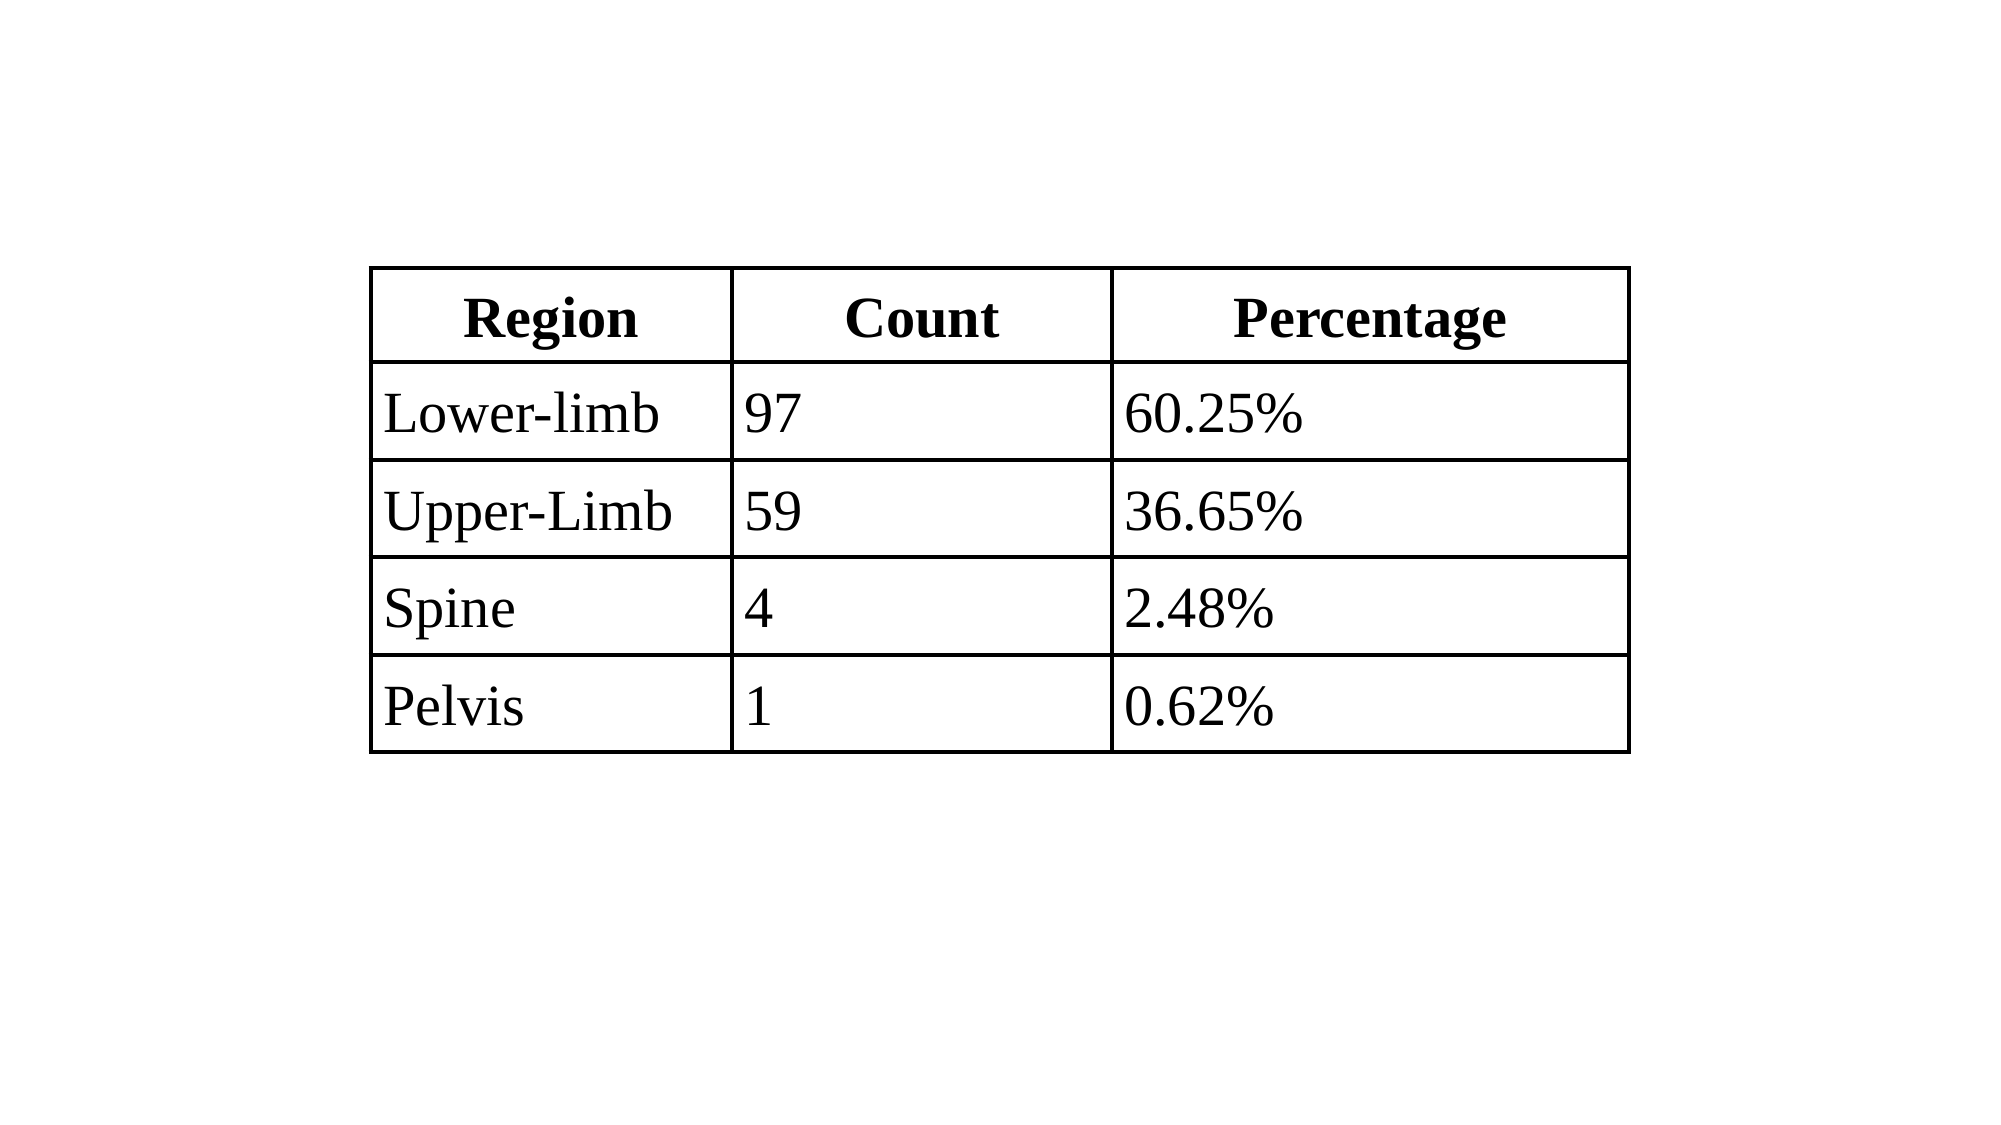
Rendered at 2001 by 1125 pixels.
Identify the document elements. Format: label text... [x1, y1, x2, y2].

table_cell 2.48% [1114, 559, 1627, 653]
table_cell 0.62% [1114, 657, 1627, 750]
table_header Percentage [1114, 270, 1627, 360]
table_header Count [734, 270, 1110, 360]
table_header Region [373, 270, 730, 360]
table_cell Lower-limb [373, 364, 730, 458]
table_cell Spine [373, 559, 730, 653]
table_cell 97 [734, 364, 1110, 458]
table_cell 59 [734, 462, 1110, 555]
table_cell 60.25% [1114, 364, 1627, 458]
table_cell Pelvis [373, 657, 730, 750]
table_cell 1 [734, 657, 1110, 750]
table_cell Upper-Limb [373, 462, 730, 555]
table_cell 4 [734, 559, 1110, 653]
table_cell 36.65% [1114, 462, 1627, 555]
